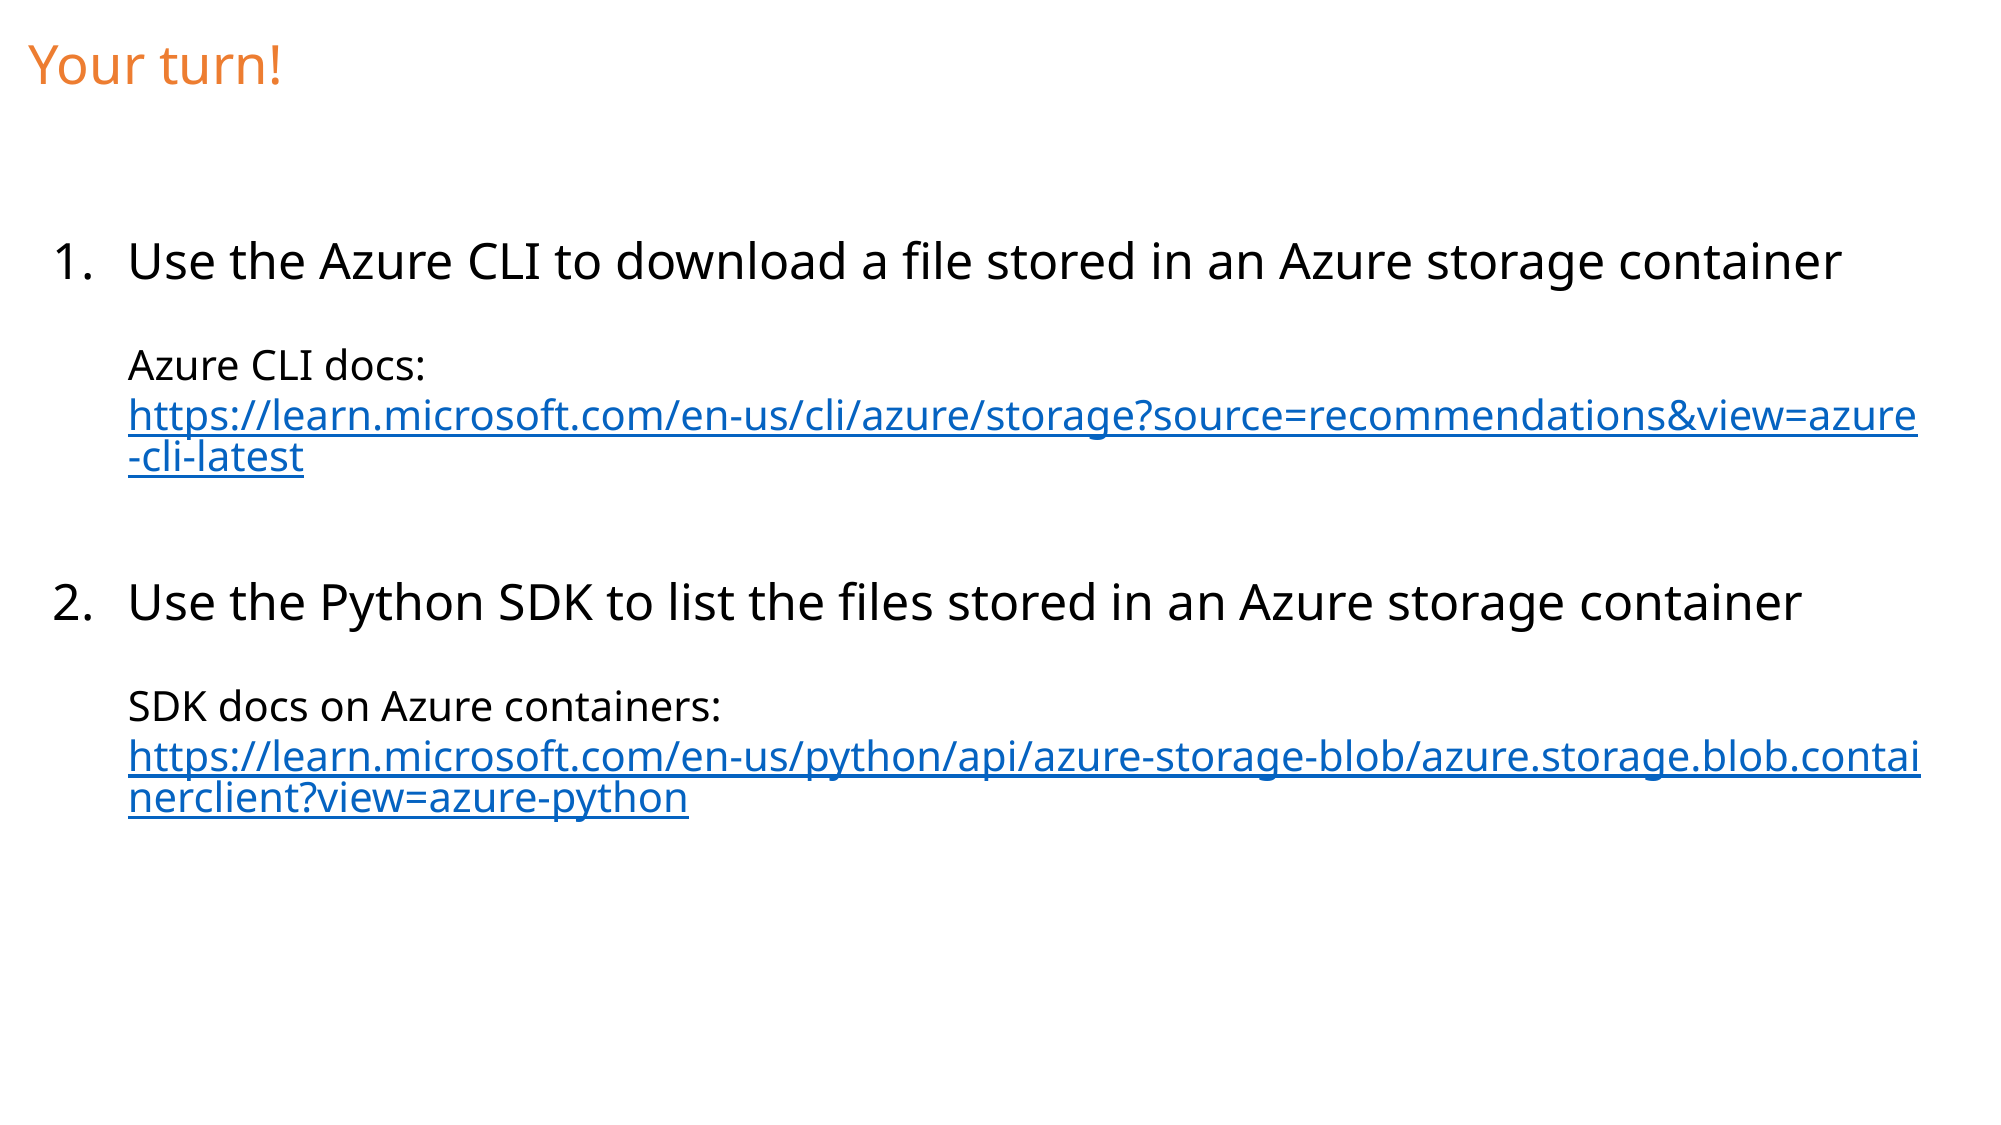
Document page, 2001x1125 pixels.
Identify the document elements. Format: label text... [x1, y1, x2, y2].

title Your turn! [14, 22, 1941, 112]
list Use the Azure CLI to download a file stored in an Azure storage container Azure CLI docs: https://learn.microsoft.com/en-us/cli/azure/storage?source=recommendations&view=azure-cli-latest Use the Python SDK to list the files stored in an Azure storage container SDK docs on Azure containers: https://learn.microsoft.com/en-us/python/api/azure-storage-blob/azure.storage.blob.containerclient?view=azure-python [37, 148, 1941, 1014]
